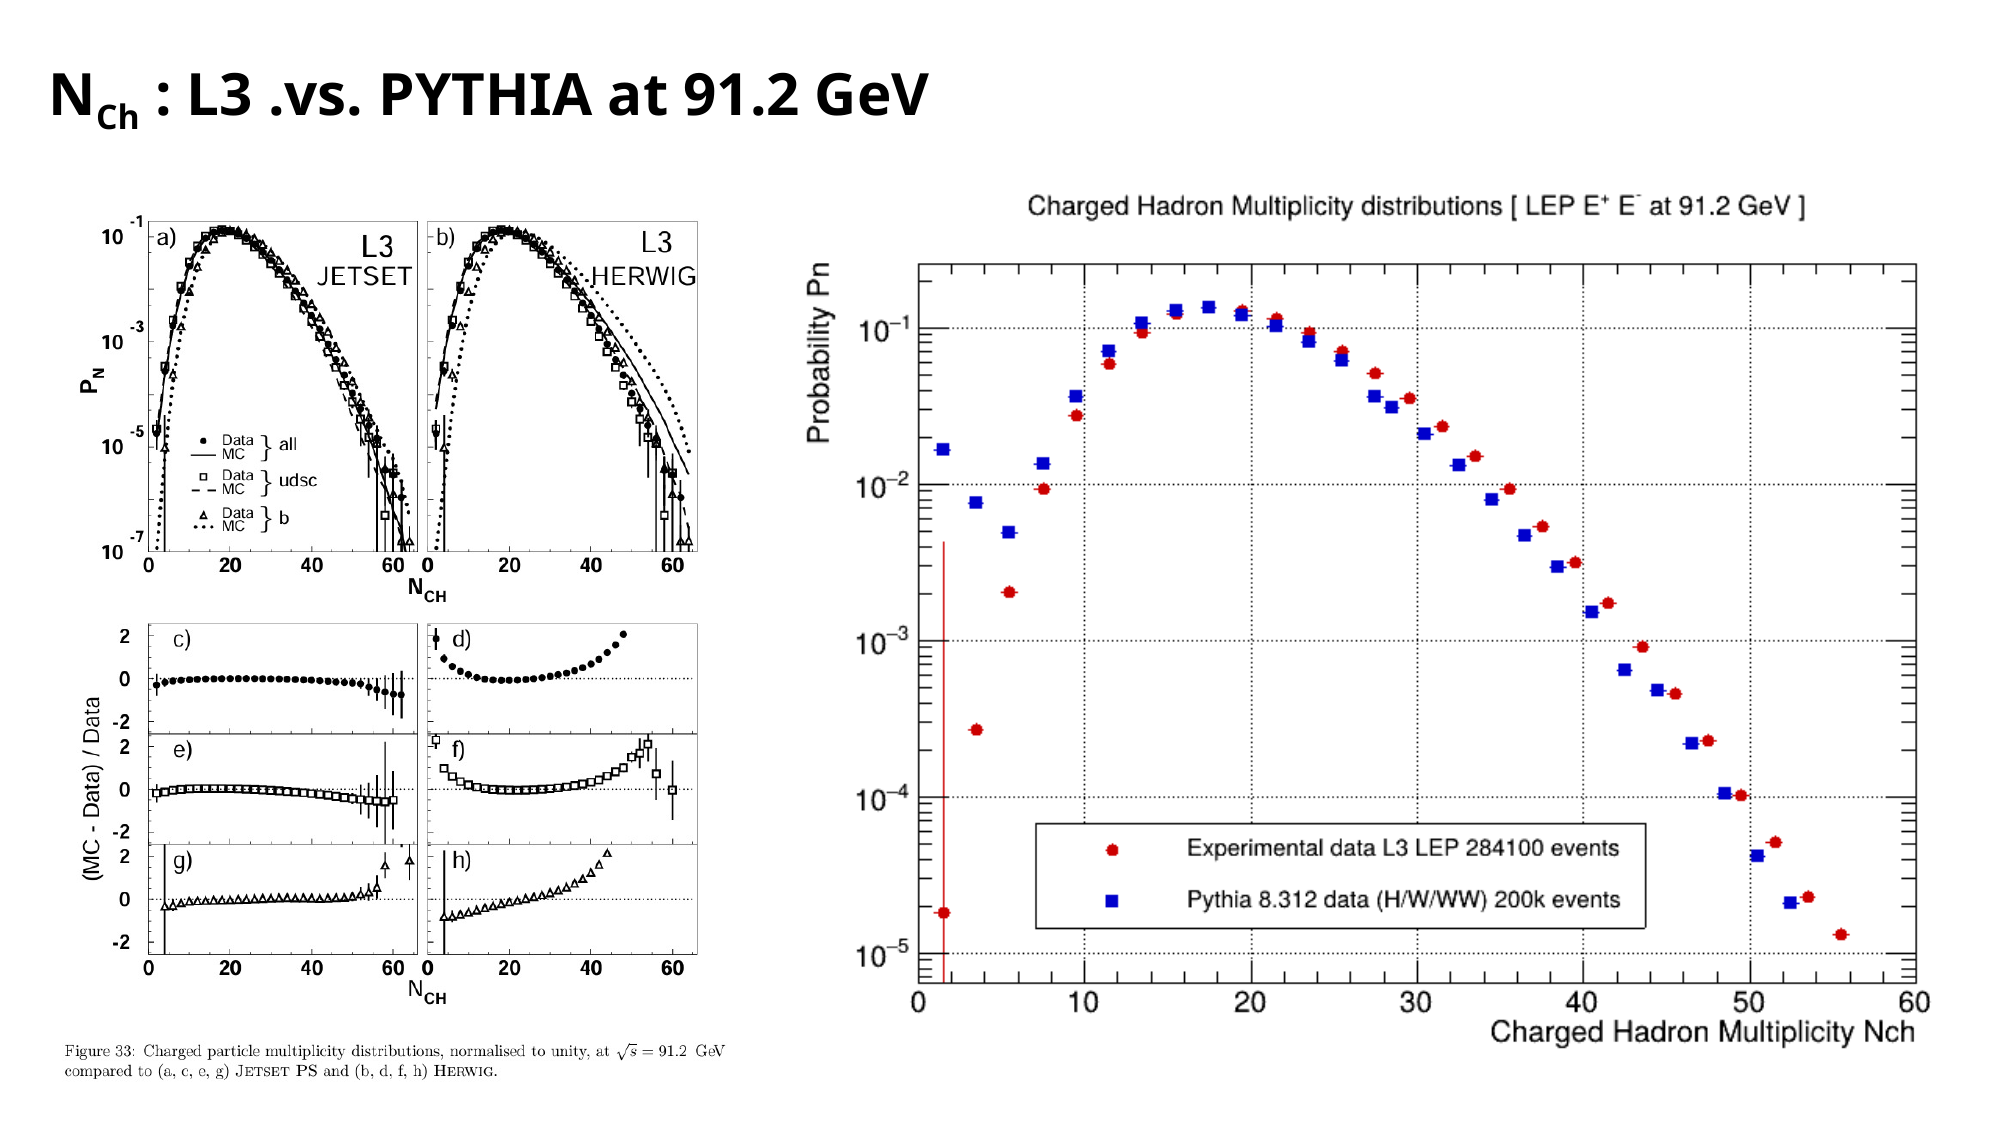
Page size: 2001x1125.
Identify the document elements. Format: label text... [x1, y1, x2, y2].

picture [801, 187, 1936, 1053]
picture [55, 204, 734, 1084]
title NCh : L3 .vs. PYTHIA at 91.2 GeV [33, 30, 1971, 157]
